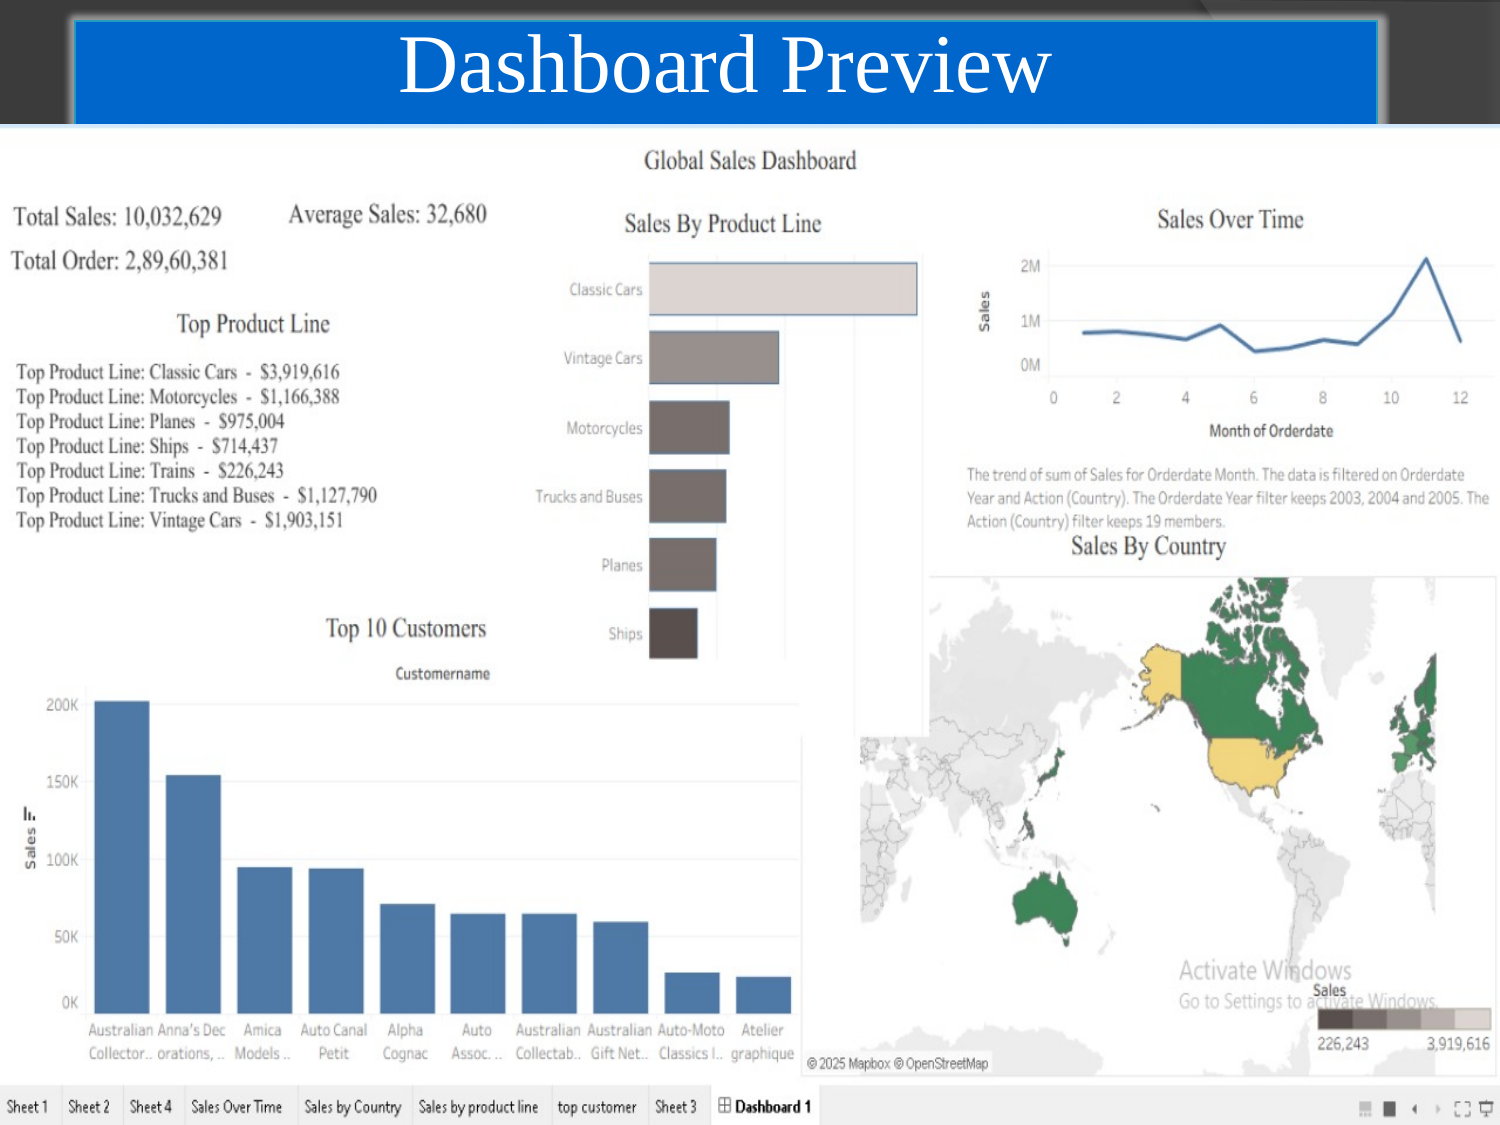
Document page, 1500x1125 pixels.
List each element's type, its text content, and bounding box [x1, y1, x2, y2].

picture [0, 124, 1500, 1125]
text_box Dashboard Preview [74, 20, 1378, 114]
